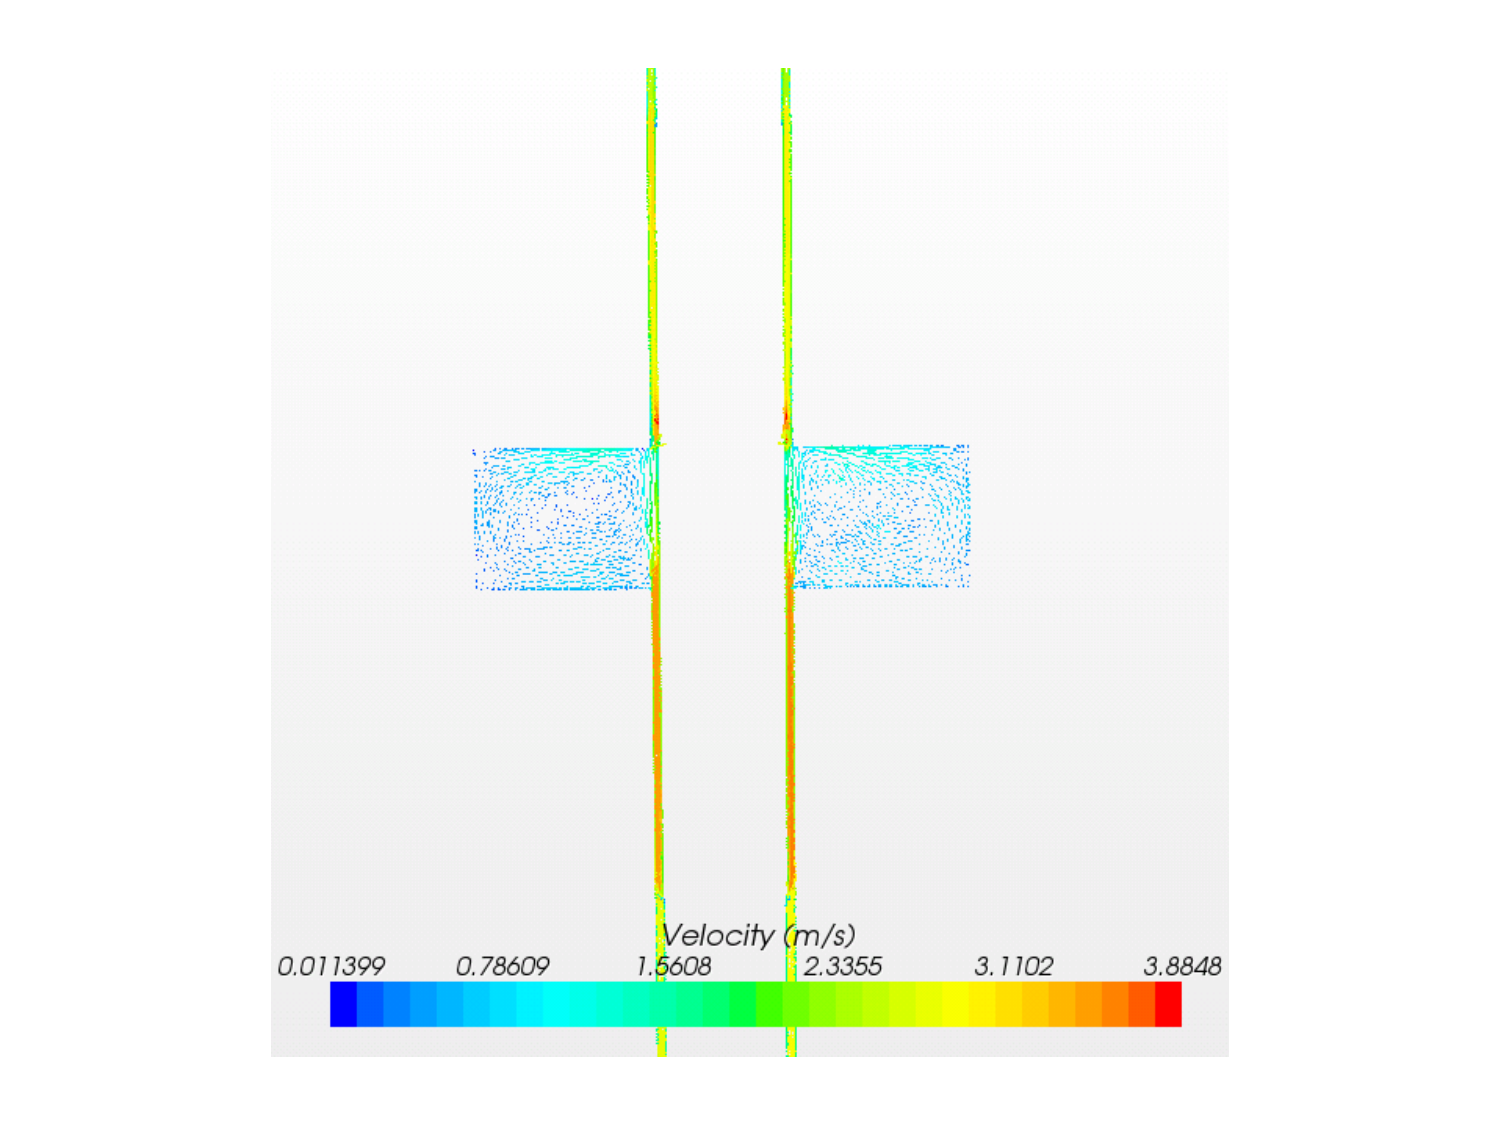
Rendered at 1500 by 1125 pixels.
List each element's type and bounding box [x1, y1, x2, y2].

picture [271, 68, 1229, 1057]
